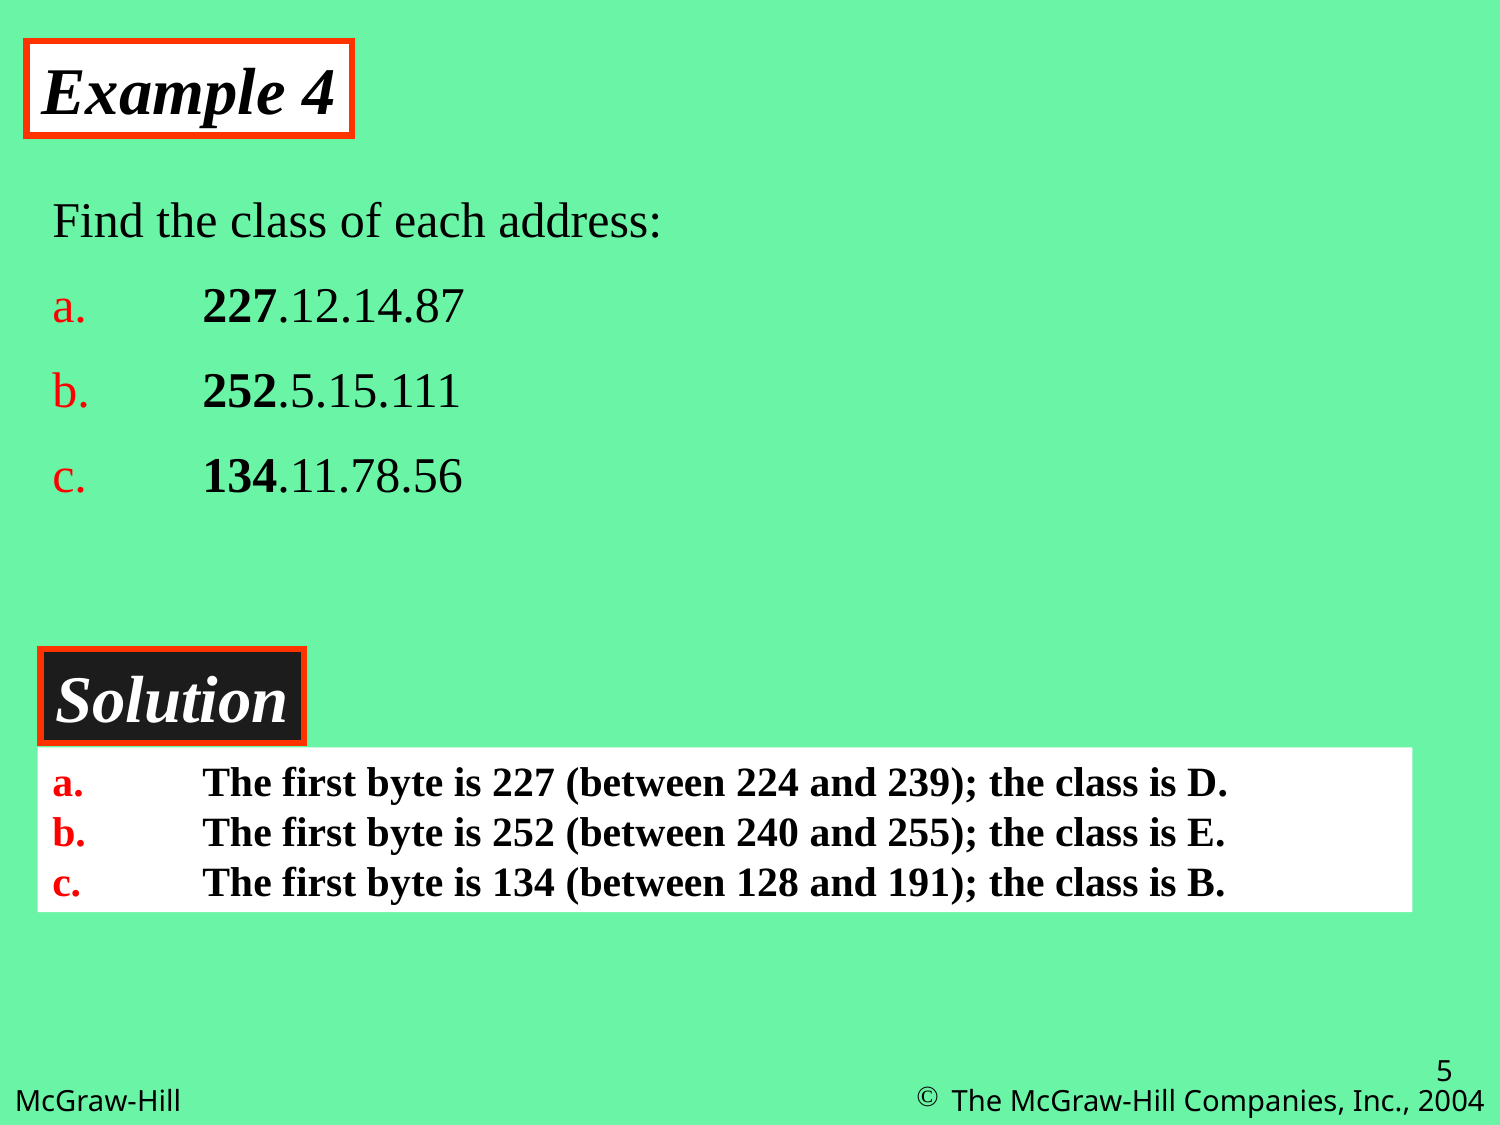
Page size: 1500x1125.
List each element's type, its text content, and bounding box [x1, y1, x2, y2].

text_box Example 4 [26, 40, 352, 136]
text_box Solution [40, 648, 304, 744]
slide_number 5 [1155, 1024, 1468, 1100]
text_box Find the class of each address: a. 227.12.14.87 b. 252.5.15.111 c. 134.11.78.56 [37, 179, 1425, 510]
text_box a. The first byte is 227 (between 224 and 239); the class is D. b. The first byte is 252 (between 240 and 255); the class is E. c. The first byte is 134 (between 128 and 191); the class is B. [37, 747, 1413, 913]
